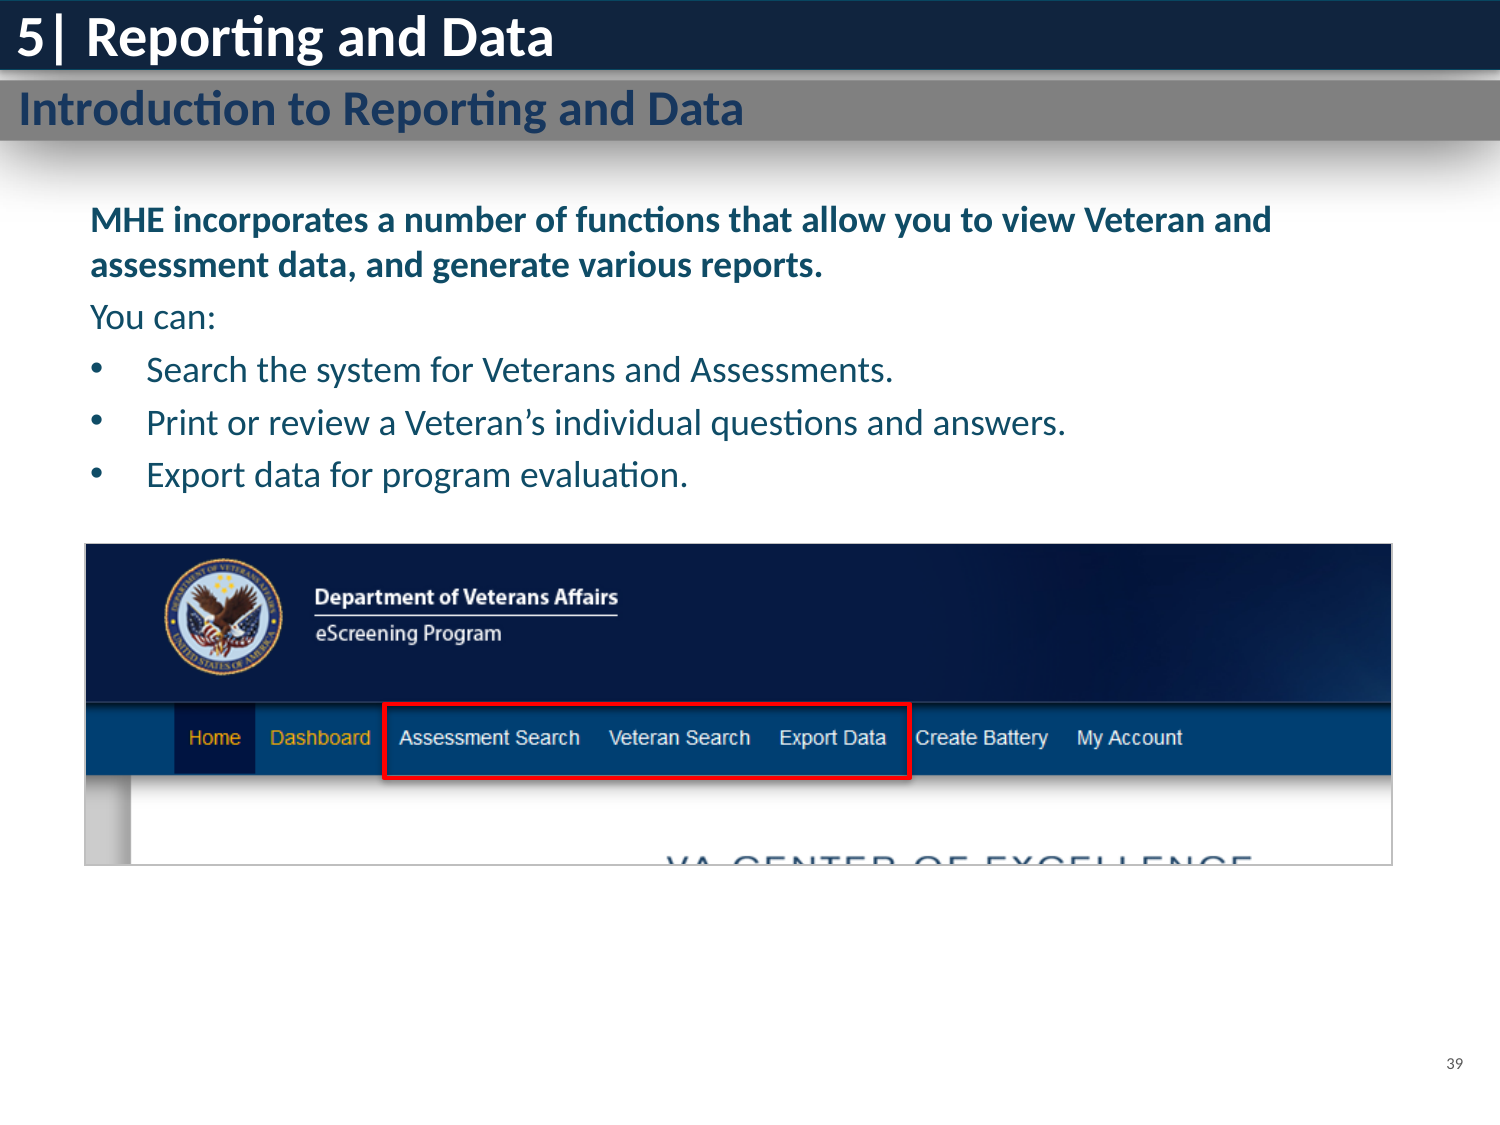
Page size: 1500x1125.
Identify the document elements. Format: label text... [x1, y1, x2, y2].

picture [85, 543, 1392, 865]
list MHE incorporates a number of functions that allow you to view Veteran and assessment data, and generate various reports. You can: Search the system for Veterans and Assessments. Print or review a Veteran’s individual questions and answers. Export data for program evaluation. [75, 187, 1425, 1078]
title 5| Reporting and Data [1, 4, 1447, 63]
slide_number 39 [1403, 1032, 1479, 1093]
list Introduction to Reporting and Data [3, 68, 1425, 155]
